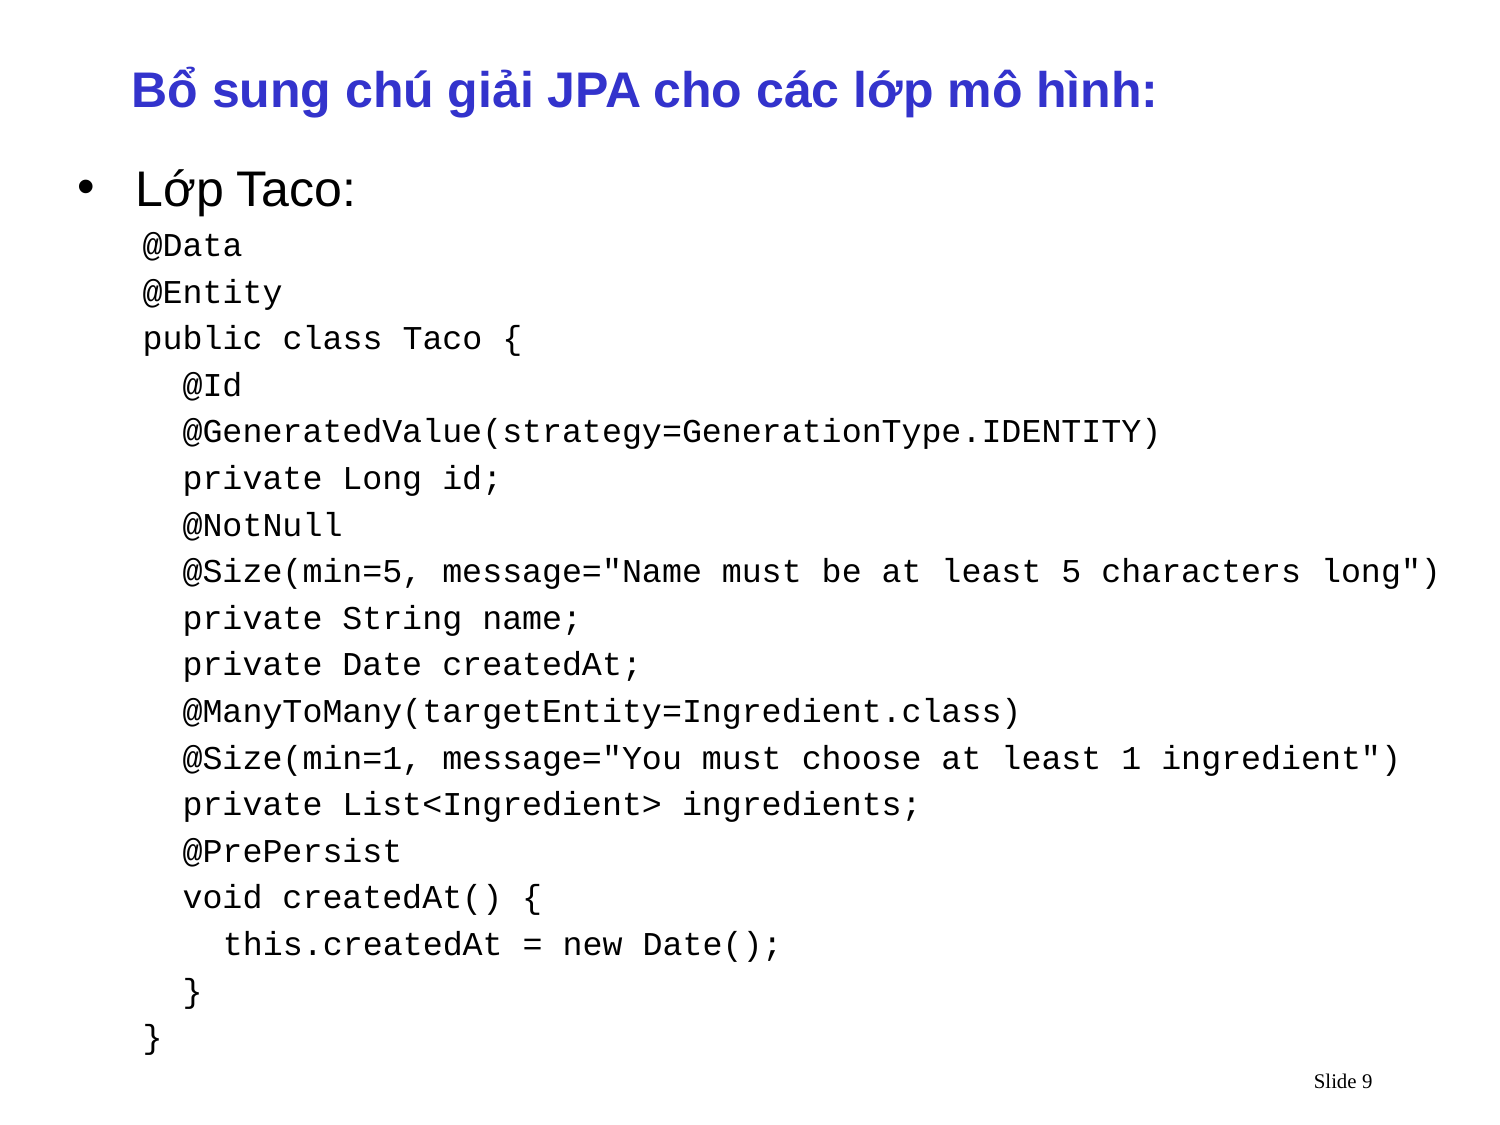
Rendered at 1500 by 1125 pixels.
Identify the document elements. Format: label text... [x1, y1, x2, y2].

text_box Lớp Taco: @Data @Entity public class Taco { @Id @GeneratedValue(strategy=GenerationType.IDENTITY) private Long id; @NotNull @Size(min=5, message="Name must be at least 5 characters long") private String name; private Date createdAt; @ManyToMany(targetEntity=Ingredient.class) @Size(min=1, message="You must choose at least 1 ingredient") private List<Ingredient> ingredients; @PrePersist void createdAt() { this.createdAt = new Date(); } } [62, 149, 1500, 1063]
text_box Bổ sung chú giải JPA cho các lớp mô hình: [116, 49, 1175, 125]
slide_number Slide 9 [1074, 1063, 1388, 1100]
